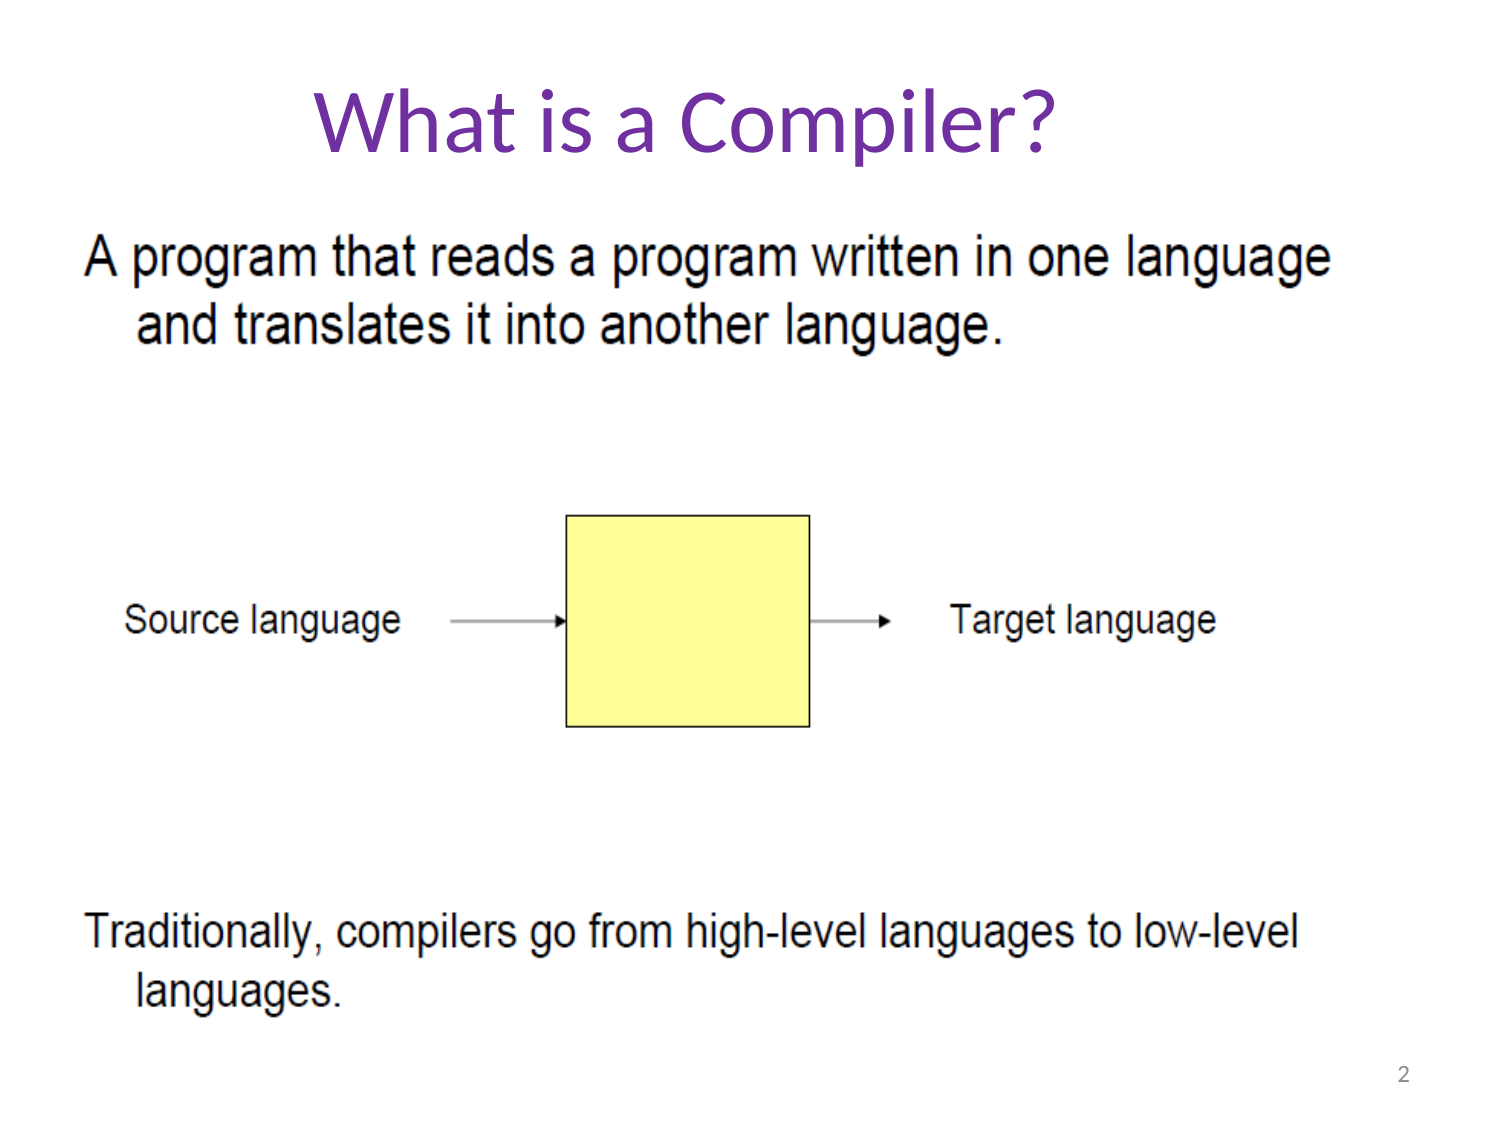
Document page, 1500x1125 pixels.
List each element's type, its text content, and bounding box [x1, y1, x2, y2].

slide_number 2 [1074, 1042, 1425, 1103]
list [74, 224, 1338, 1029]
title What is a Compiler? [75, 45, 1300, 188]
